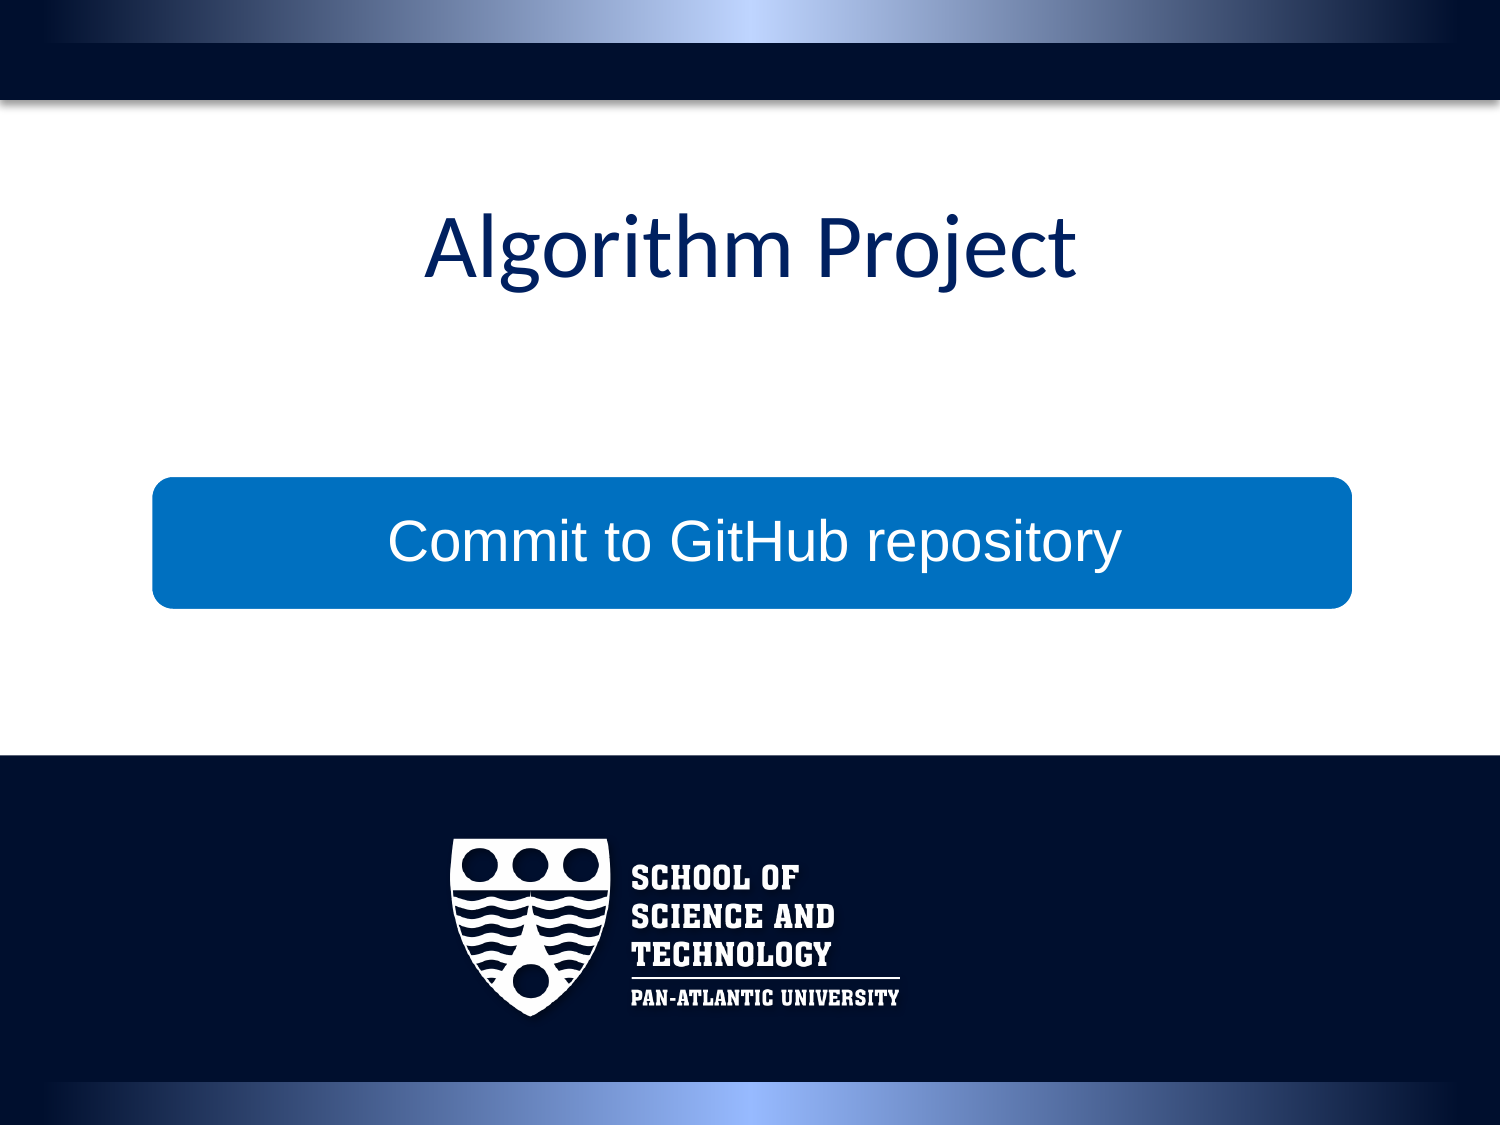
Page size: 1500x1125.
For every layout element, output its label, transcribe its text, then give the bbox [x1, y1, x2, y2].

picture [450, 838, 900, 1017]
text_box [149, 474, 1355, 667]
title Algorithm Project [114, 120, 1390, 362]
